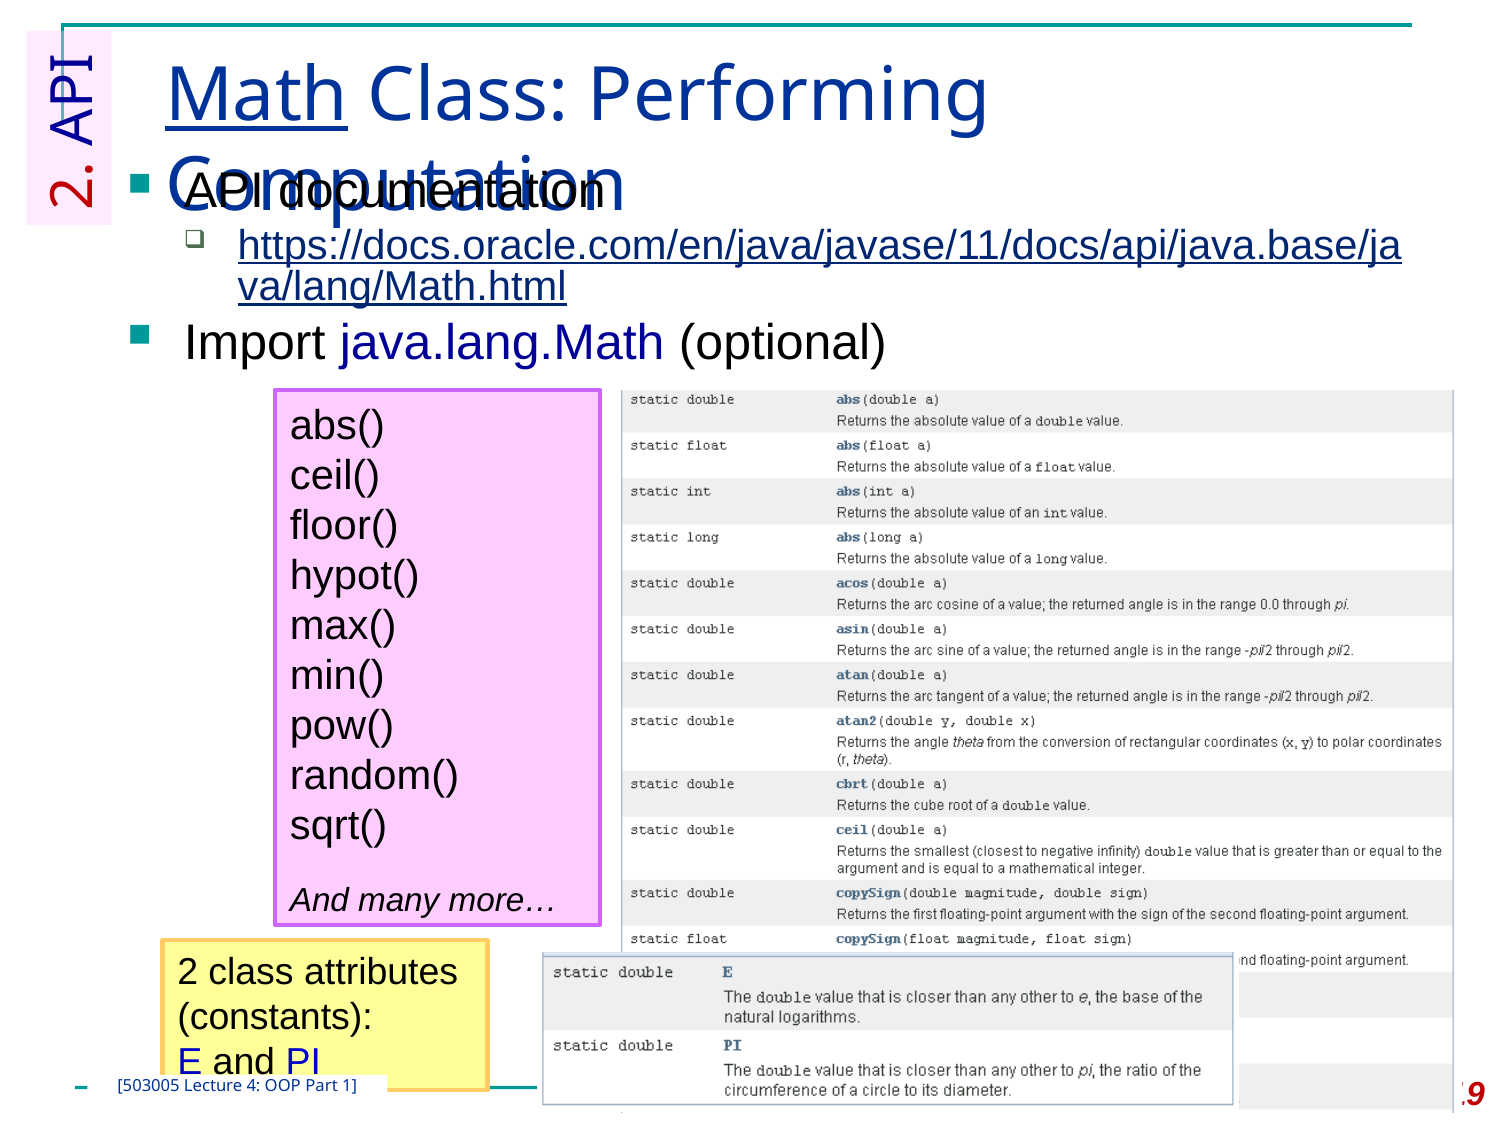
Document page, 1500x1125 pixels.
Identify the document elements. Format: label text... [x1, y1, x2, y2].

text_box 2 class attributes (constants): E and PI [160, 938, 490, 1092]
text_box [503005 Lecture 4: OOP Part 1] [87, 1074, 388, 1100]
text_box 2. API [26, 30, 112, 225]
title Math Class: Performing Computation [149, 37, 1426, 149]
picture [537, 390, 1463, 1113]
list API documentation https://docs.oracle.com/en/java/javase/11/docs/api/java.base/java/lang/Math.html Import java.lang.Math (optional) [112, 149, 1426, 1038]
text_box abs() ceil() floor() hypot() max() min() pow() random() sqrt() And many more… [273, 388, 602, 927]
slide_number 19 [1400, 1065, 1500, 1125]
